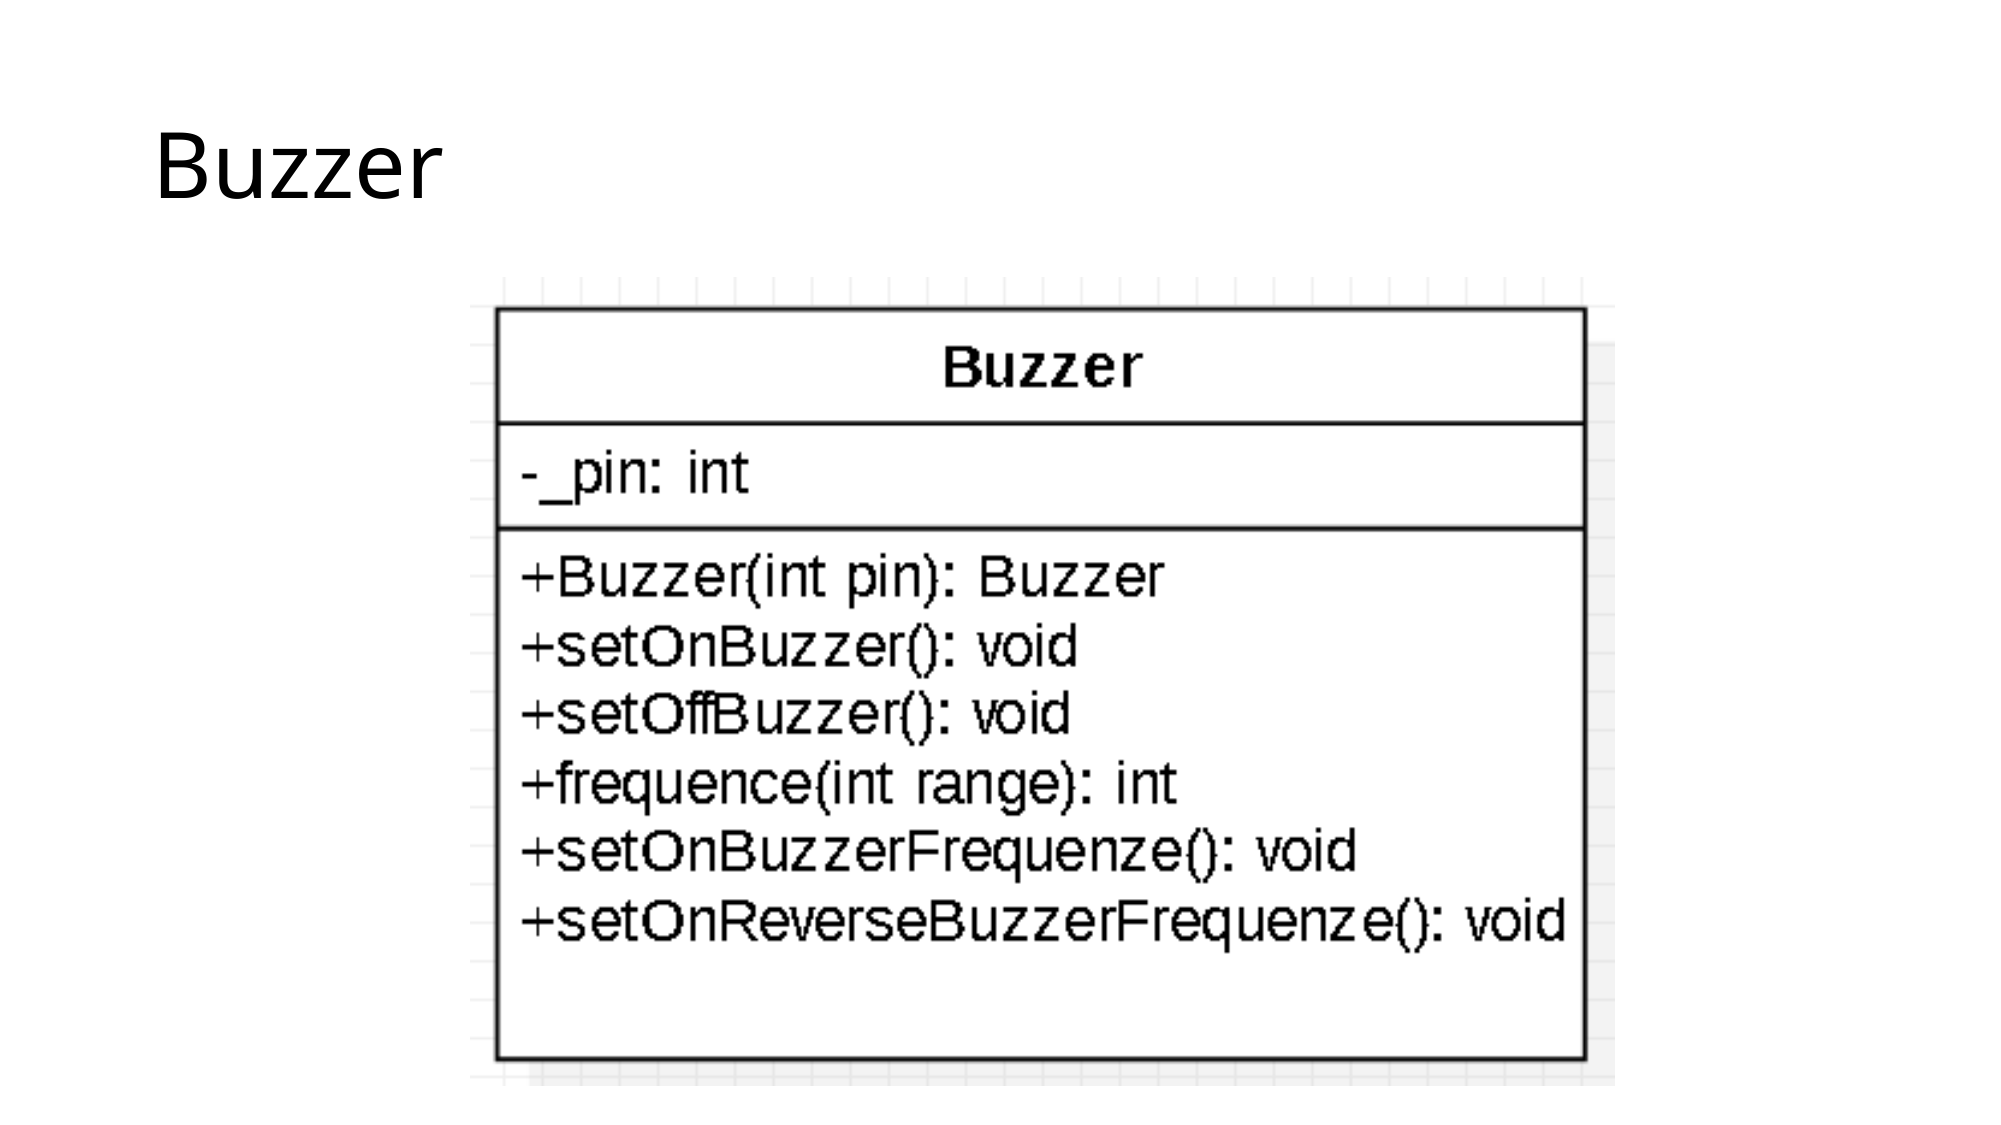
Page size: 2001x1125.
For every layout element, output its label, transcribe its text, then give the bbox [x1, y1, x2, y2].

picture [470, 277, 1615, 1086]
title Buzzer [137, 59, 1863, 278]
